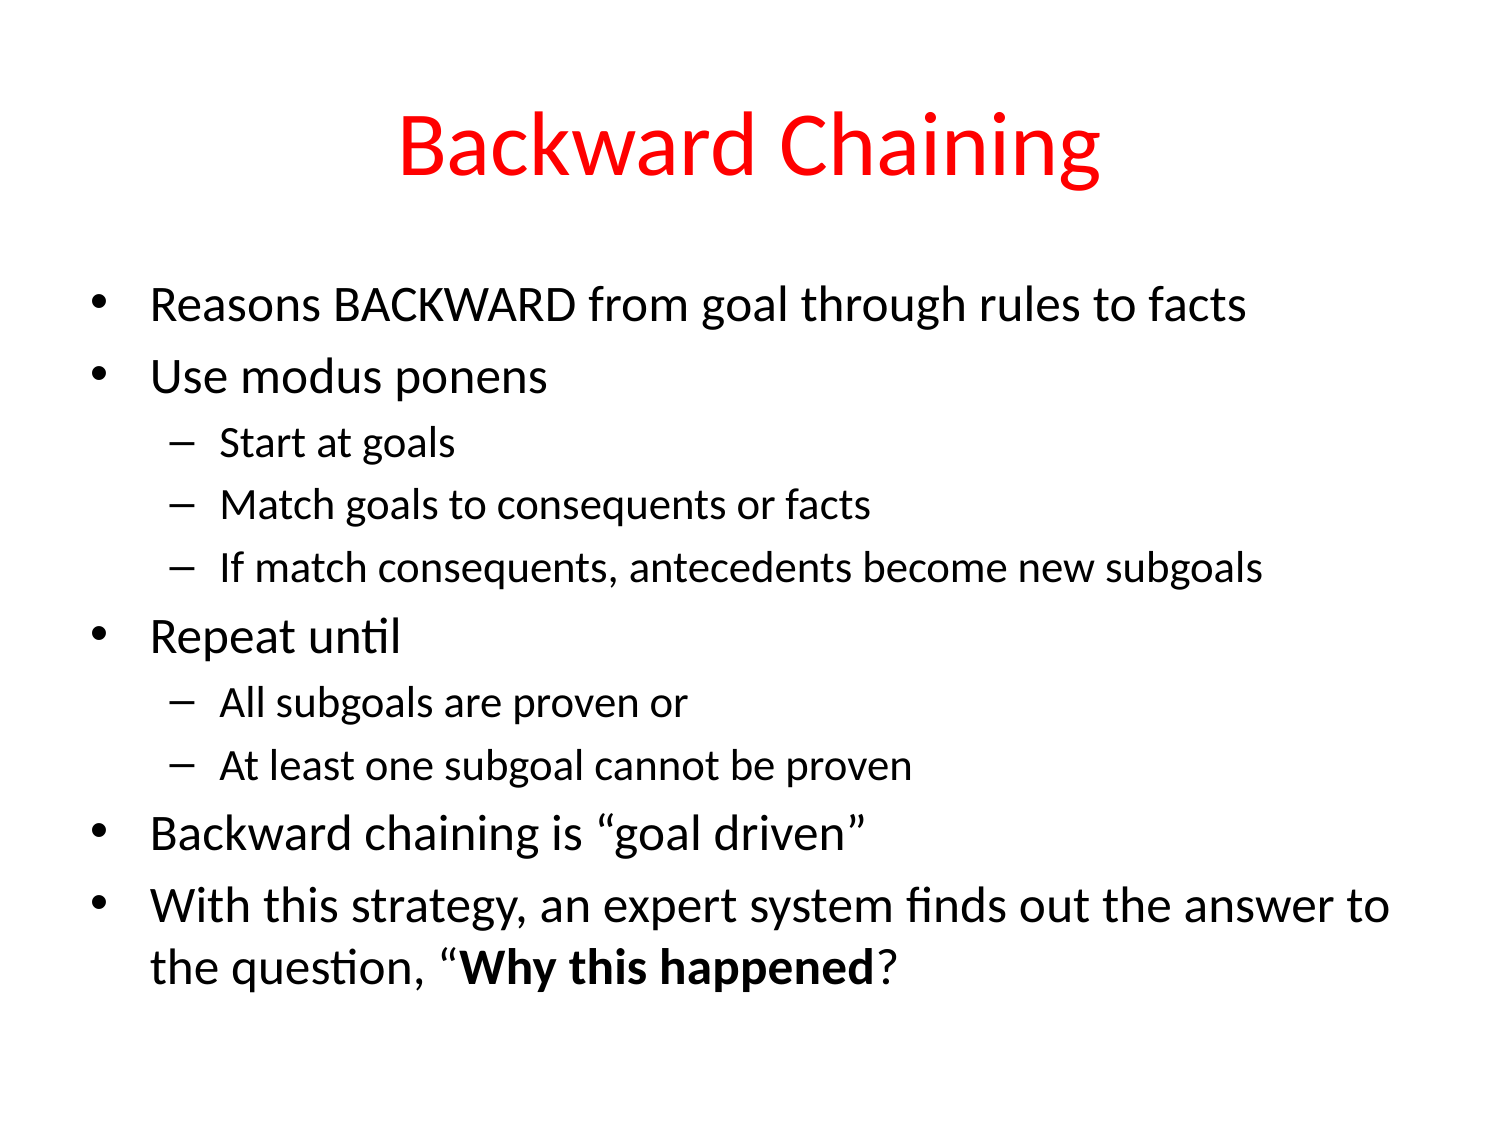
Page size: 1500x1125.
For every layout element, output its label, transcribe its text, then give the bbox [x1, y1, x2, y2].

title Backward Chaining [75, 45, 1425, 233]
list Reasons BACKWARD from goal through rules to facts Use modus ponens Start at goals Match goals to consequents or facts If match consequents, antecedents become new subgoals Repeat until All subgoals are proven or At least one subgoal cannot be proven Backward chaining is “goal driven” With this strategy, an expert system finds out the answer to the question, “Why this happened? [75, 262, 1425, 1005]
